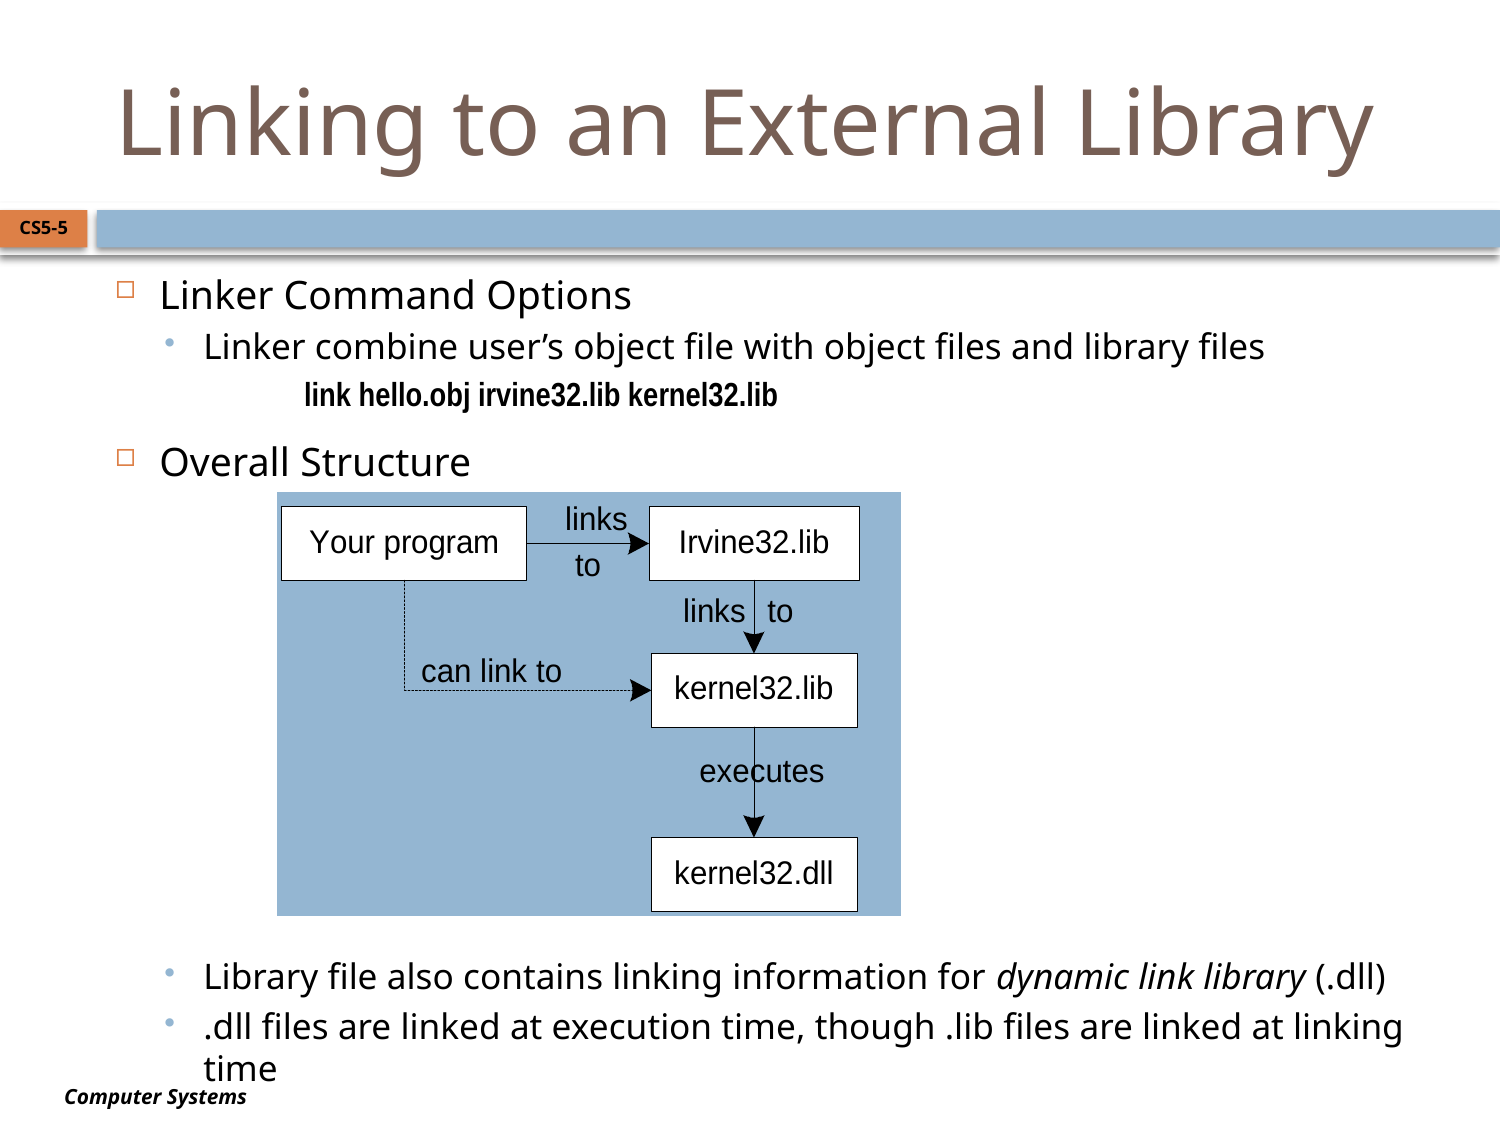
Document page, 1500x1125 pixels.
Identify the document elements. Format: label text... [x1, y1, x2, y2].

list Linker Command Options Linker combine user’s object file with object files and library files Overall Structure Library file also contains linking information for dynamic link library (.dll) .dll files are linked at execution time, though .lib files are linked at linking time [100, 262, 1438, 1106]
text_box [276, 491, 902, 917]
text_box link hello.obj irvine32.lib kernel32.lib [289, 365, 1002, 421]
slide_number CS5-5 [0, 208, 88, 249]
title Linking to an External Library [100, 37, 1438, 200]
